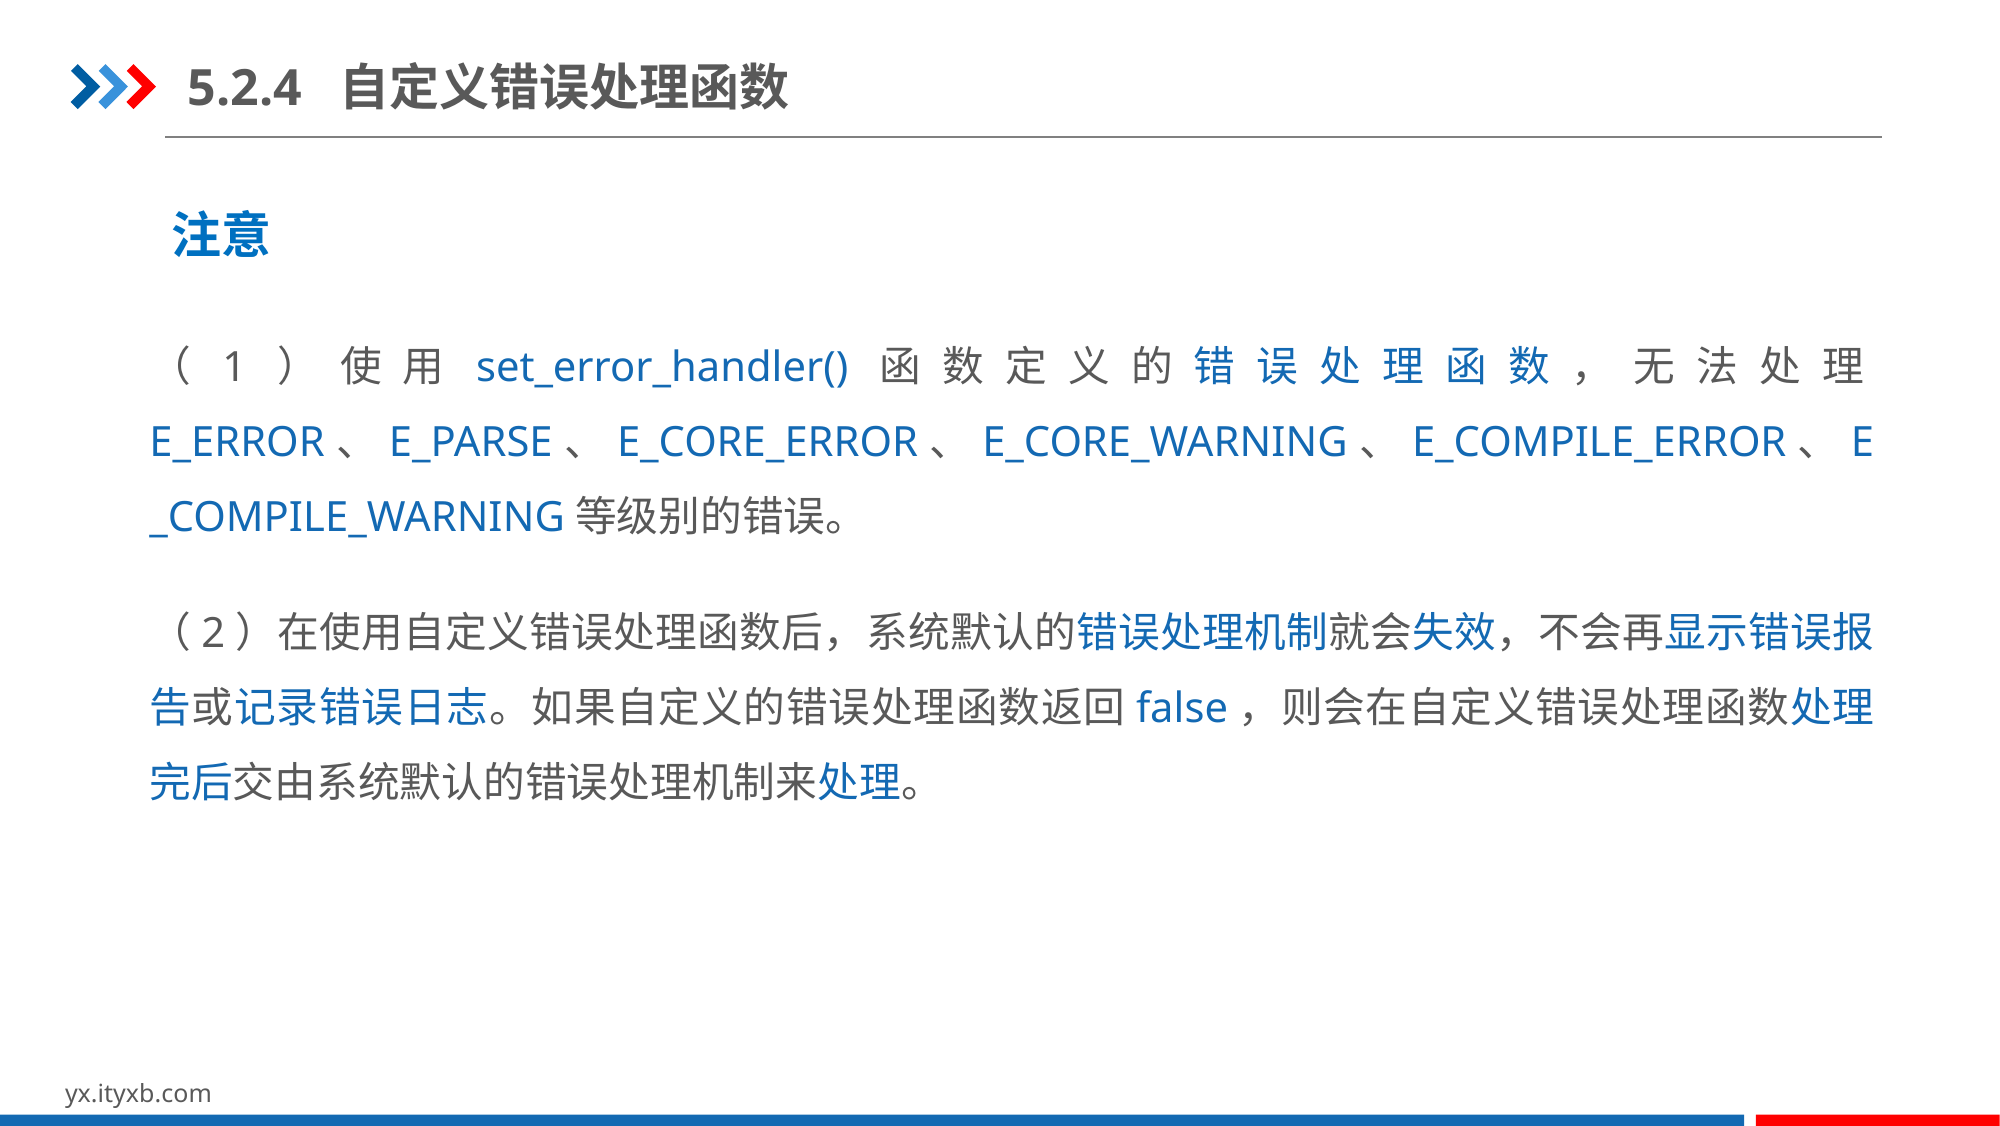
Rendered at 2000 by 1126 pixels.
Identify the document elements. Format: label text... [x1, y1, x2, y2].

text_box 注意 [156, 196, 935, 272]
text_box （1）使用set_error_handler()函数定义的错误处理函数，无法处理E_ERROR、E_PARSE、E_CORE_ERROR、E_CORE_WARNING、E_COMPILE_ERROR、E_COMPILE_WARNING等级别的错误。 （2）在使用自定义错误处理函数后，系统默认的错误处理机制就会失效，不会再显示错误报告或记录错误日志。如果自定义的错误处理函数返回false，则会在自定义错误处理函数处理完后交由系统默认的错误处理机制来处理。 [149, 314, 1874, 806]
text_box 5.2.4 自定义错误处理函数 [187, 43, 827, 127]
